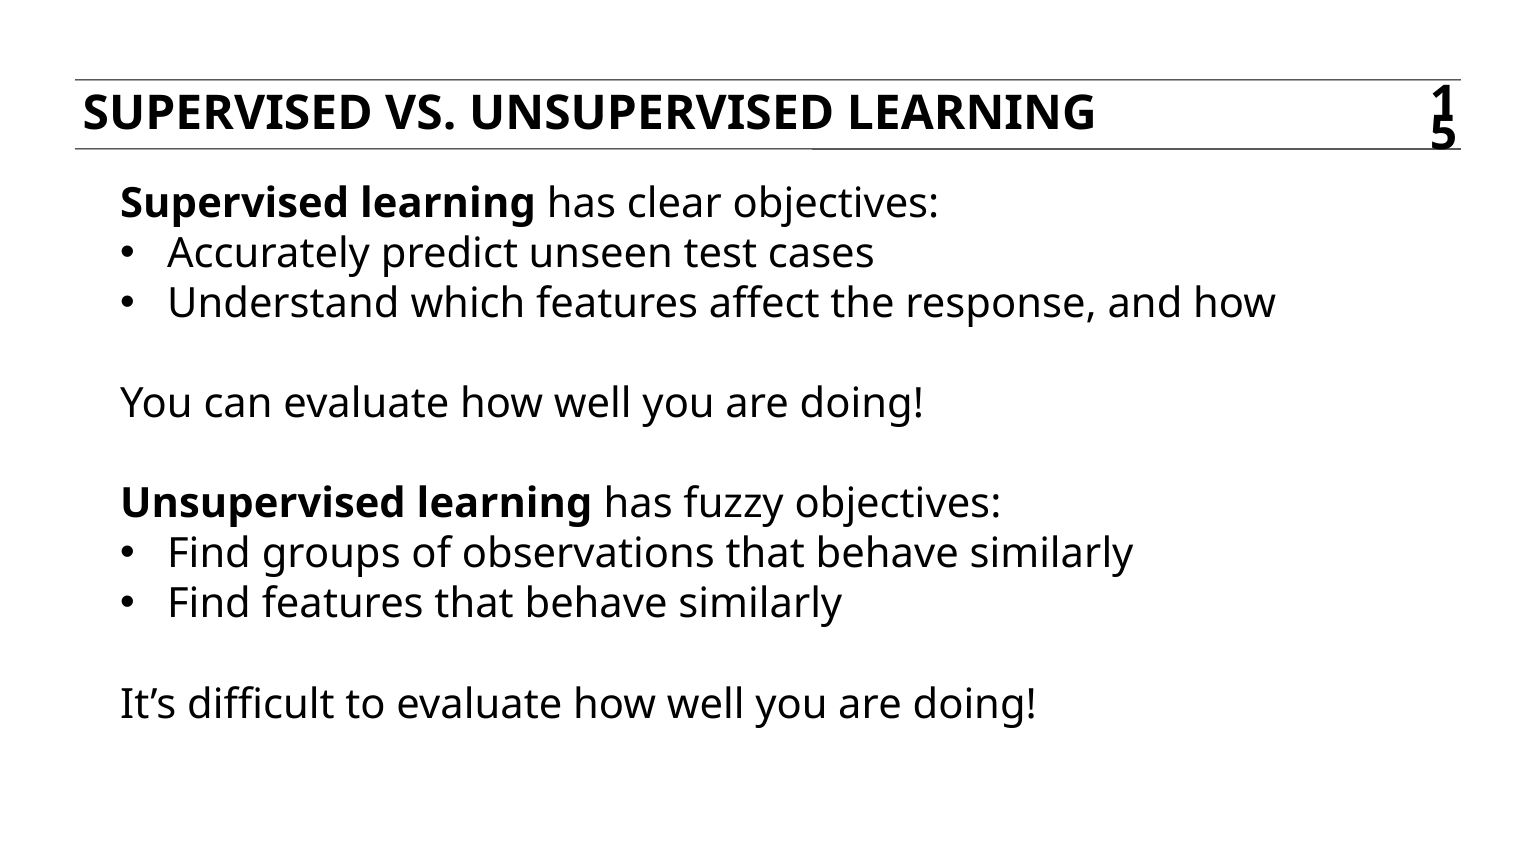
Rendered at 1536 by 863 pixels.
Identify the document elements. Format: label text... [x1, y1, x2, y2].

text_box Supervised learning has clear objectives: Accurately predict unseen test cases Understand which features affect the response, and how You can evaluate how well you are doing! Unsupervised learning has fuzzy objectives: Find groups of observations that behave similarly Find features that behave similarly It’s difficult to evaluate how well you are doing! [105, 168, 1418, 734]
slide_number 15 [1419, 86, 1461, 138]
list Supervised Vs. Unsupervised Learning [67, 81, 1118, 132]
